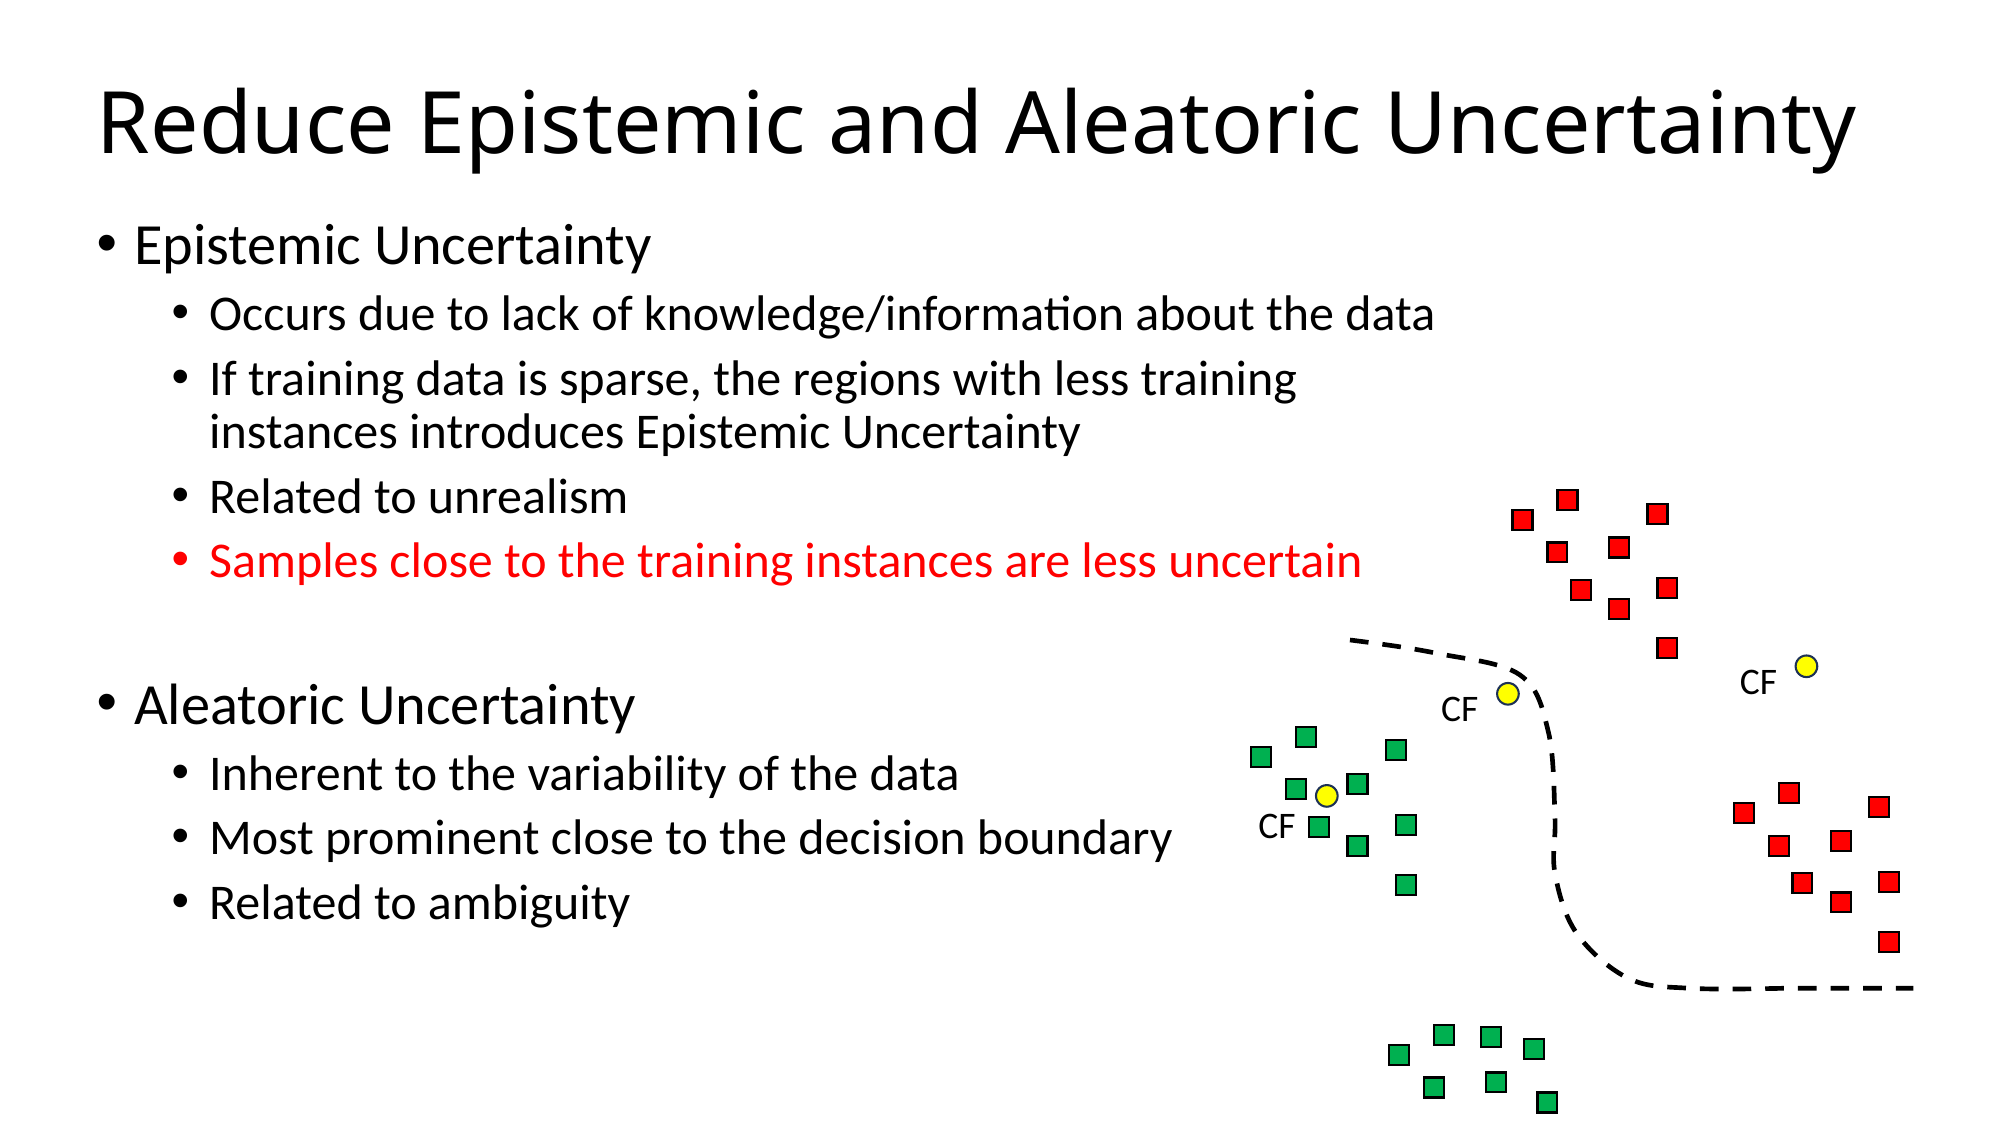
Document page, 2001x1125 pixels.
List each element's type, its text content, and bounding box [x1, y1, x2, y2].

text_box [1395, 814, 1417, 836]
text_box Reduce Epistemic and Aleatoric Uncertainty [81, 59, 1919, 192]
text_box [1485, 1071, 1507, 1093]
text_box CF [1426, 677, 1494, 737]
text_box [1570, 579, 1592, 601]
text_box [1480, 1026, 1502, 1048]
text_box [1878, 931, 1900, 953]
text_box [1285, 778, 1307, 794]
text_box [1546, 541, 1568, 563]
text_box [1311, 816, 1330, 838]
text_box [1536, 1091, 1558, 1114]
text_box [1778, 782, 1800, 804]
text_box [1830, 891, 1852, 913]
text_box [1314, 784, 1339, 808]
text_box [1878, 871, 1900, 893]
text_box [1523, 1038, 1545, 1060]
text_box [1733, 802, 1755, 824]
text_box [1768, 835, 1790, 857]
text_box [1794, 654, 1819, 679]
list Epistemic Uncertainty Occurs due to lack of knowledge/information about the data If training data is sparse, the regions with less training instances introduces Epistemic Uncertainty Related to unrealism Samples close to the training instances are less uncertain Aleatoric Uncertainty Inherent to the variability of the data Most prominent close to the decision boundary Related to ambiguity [81, 206, 1459, 1014]
text_box [1511, 509, 1534, 531]
text_box [1433, 1024, 1455, 1046]
text_box [1656, 577, 1678, 599]
text_box [1646, 503, 1669, 525]
text_box [1608, 536, 1630, 559]
text_box [1830, 830, 1852, 852]
text_box [1385, 739, 1407, 761]
text_box [1868, 796, 1890, 818]
text_box [1656, 637, 1678, 659]
text_box [1608, 598, 1630, 620]
text_box [1395, 874, 1417, 896]
text_box CF [1725, 649, 1792, 710]
text_box [1496, 681, 1520, 706]
text_box [1346, 773, 1369, 795]
text_box CF [1243, 794, 1311, 854]
text_box [1388, 1044, 1410, 1066]
text_box [1791, 872, 1813, 894]
text_box [1423, 1076, 1445, 1099]
text_box [1295, 726, 1317, 748]
text_box [1556, 489, 1579, 511]
text_box [1250, 746, 1272, 768]
text_box [1349, 638, 1914, 991]
text_box [1346, 835, 1369, 857]
